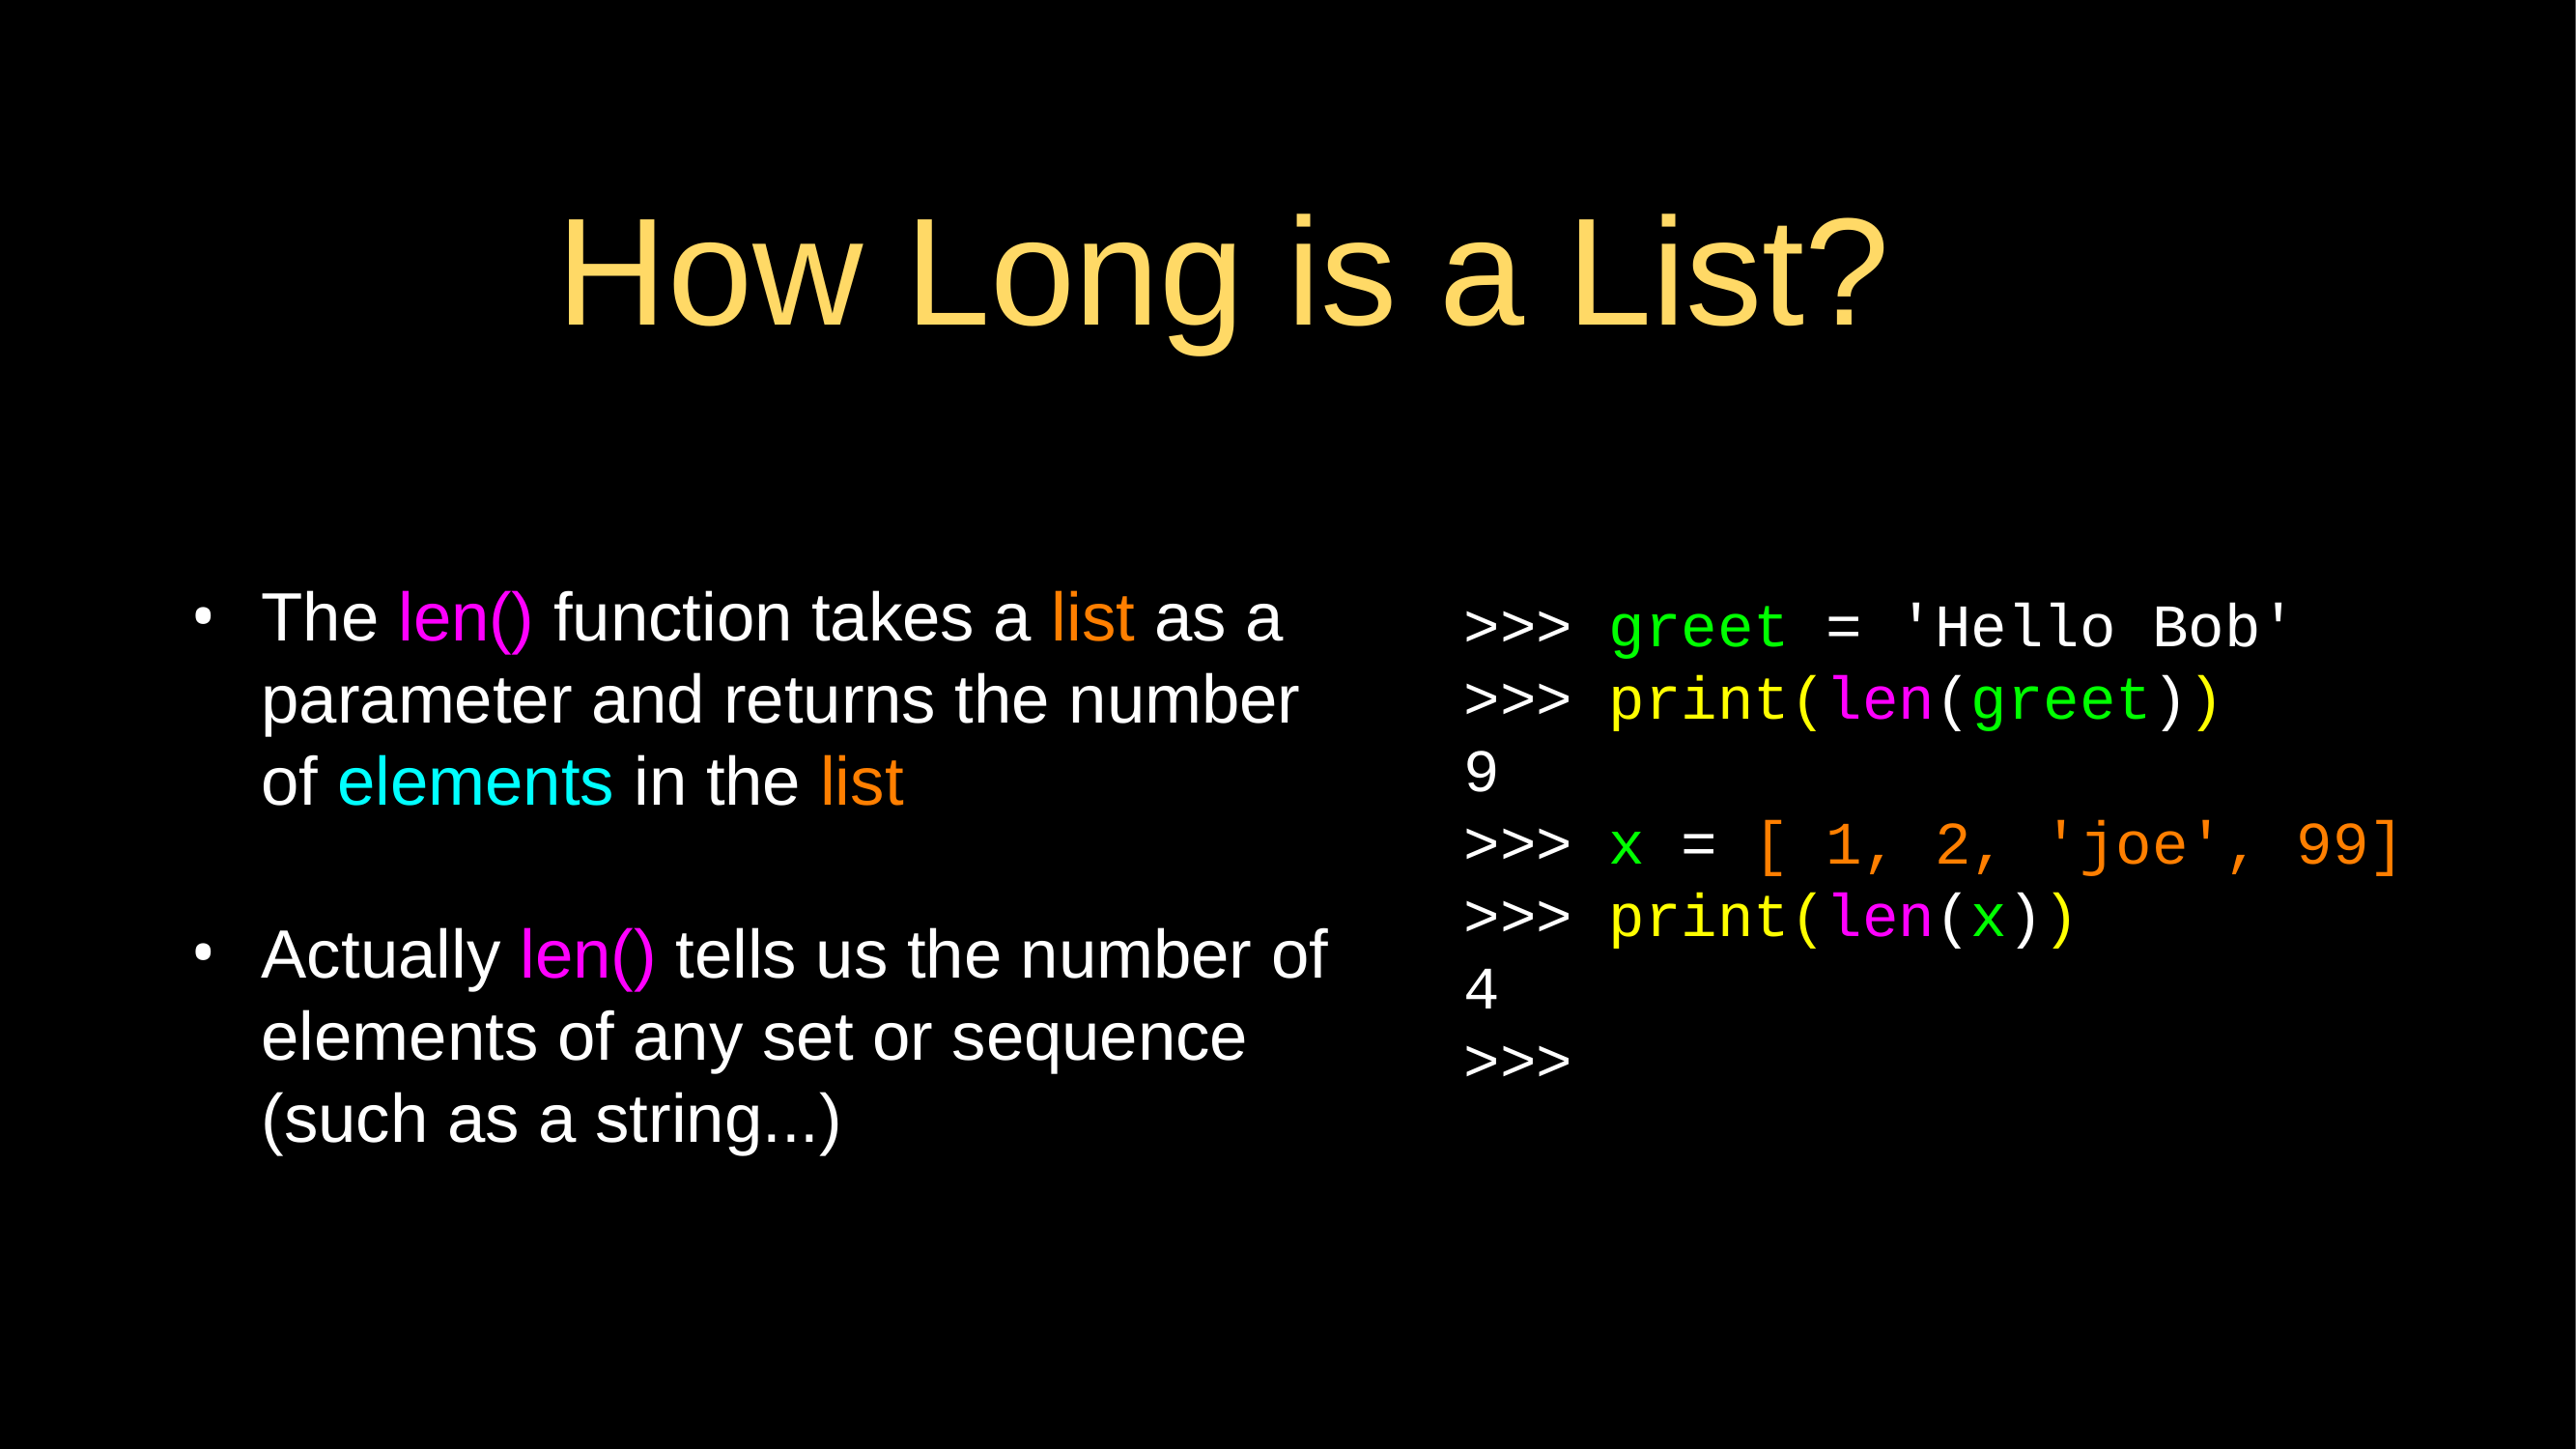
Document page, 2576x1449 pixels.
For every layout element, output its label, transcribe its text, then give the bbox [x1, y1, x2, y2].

list The len() function takes a list as a parameter and returns the number of elements in the list Actually len() tells us the number of elements of any set or sequence (such as a string...) [183, 412, 1370, 1317]
text_box >>> greet = 'Hello Bob' >>> print(len(greet)) 9 >>> x = [ 1, 2, 'joe', 99] >>> print(len(x)) 4 >>> [1463, 561, 2434, 1192]
title How Long is a List? [183, 125, 2266, 403]
